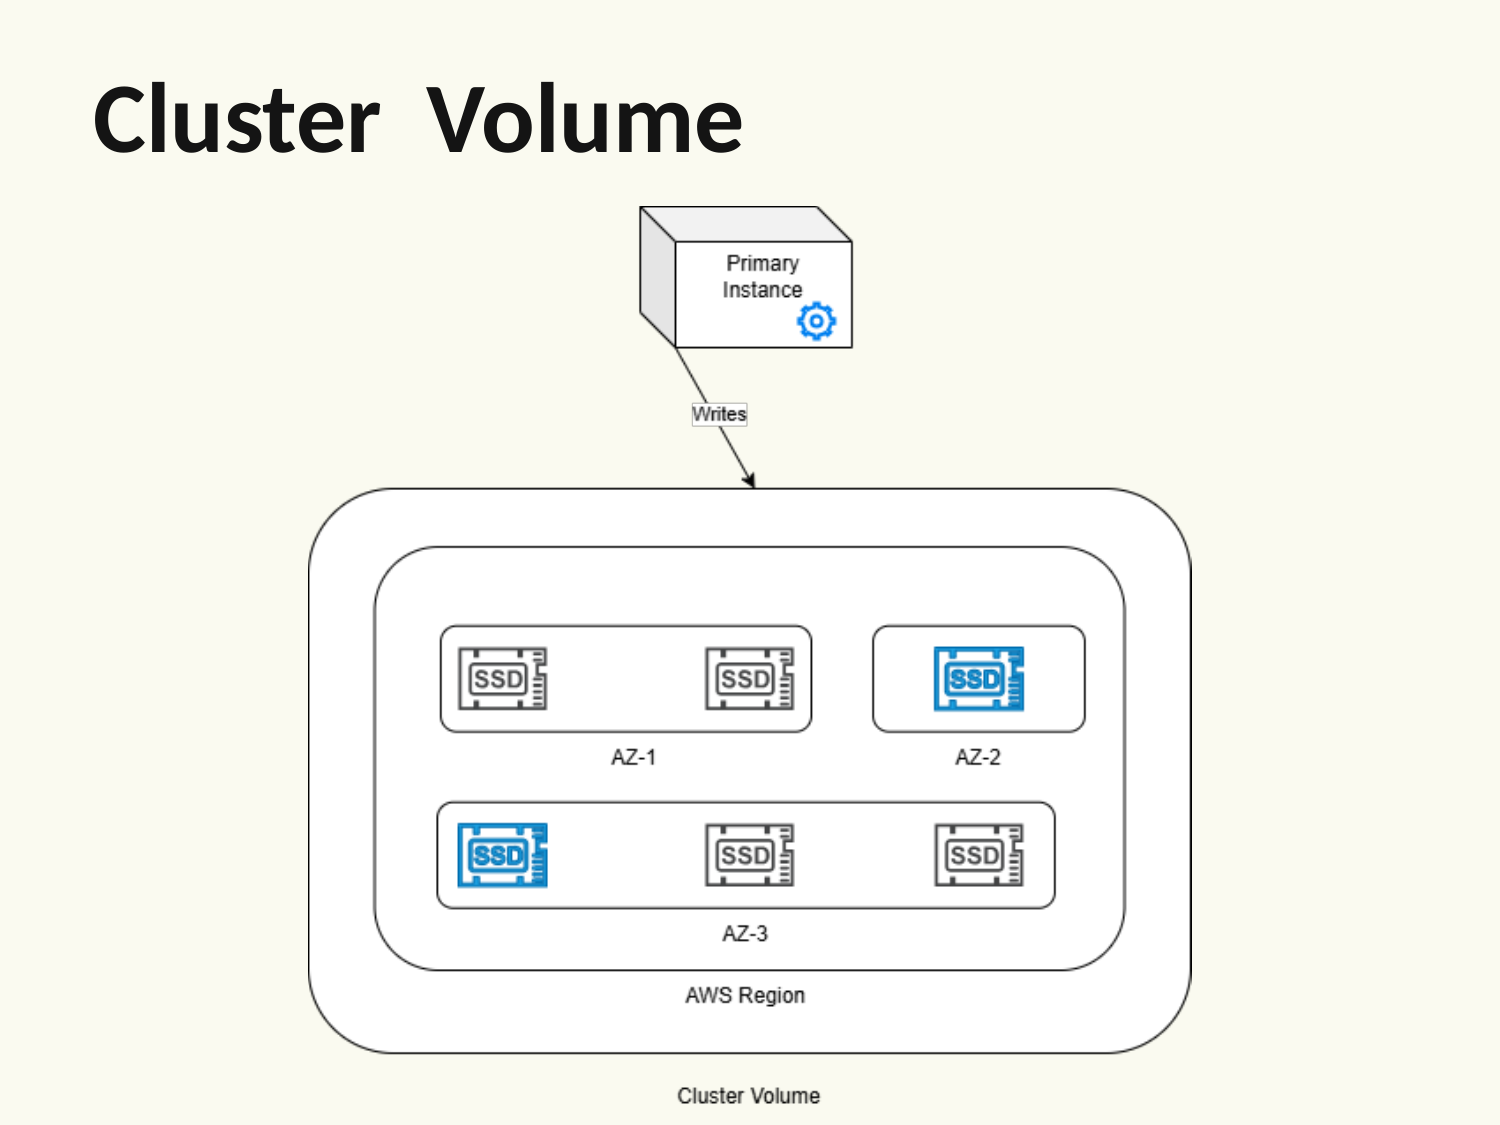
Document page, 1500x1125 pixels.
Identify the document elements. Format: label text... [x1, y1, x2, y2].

text_box Cluster Volume [78, 45, 761, 180]
picture [308, 206, 1192, 1125]
